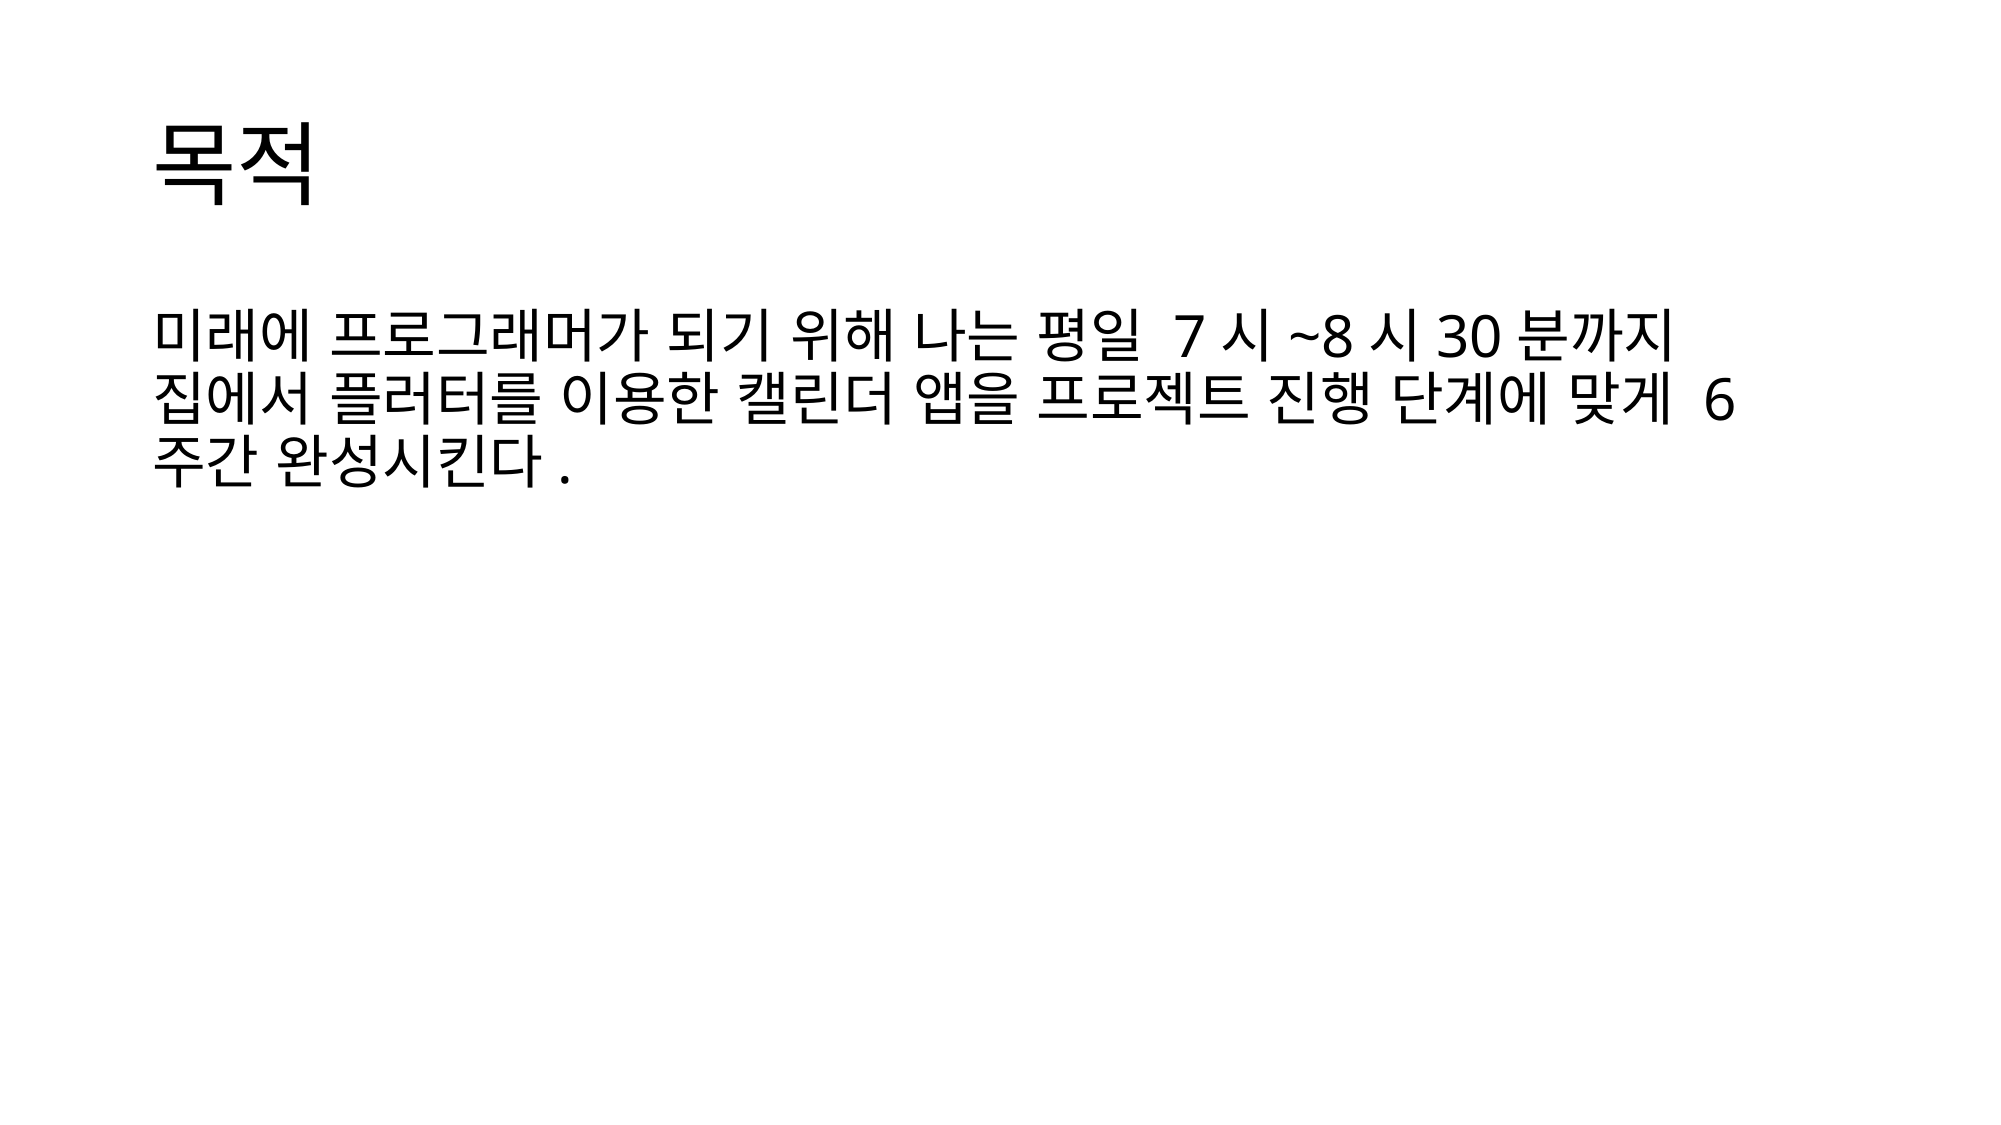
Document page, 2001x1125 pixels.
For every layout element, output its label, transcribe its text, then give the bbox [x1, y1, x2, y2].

list 미래에 프로그래머가 되기 위해 나는 평일 7시~8시30분까지 집에서 플러터를 이용한 캘린더 앱을 프로젝트 진행 단계에 맞게 6주간 완성시킨다. [137, 299, 1863, 1014]
title 목적 [137, 59, 1863, 278]
